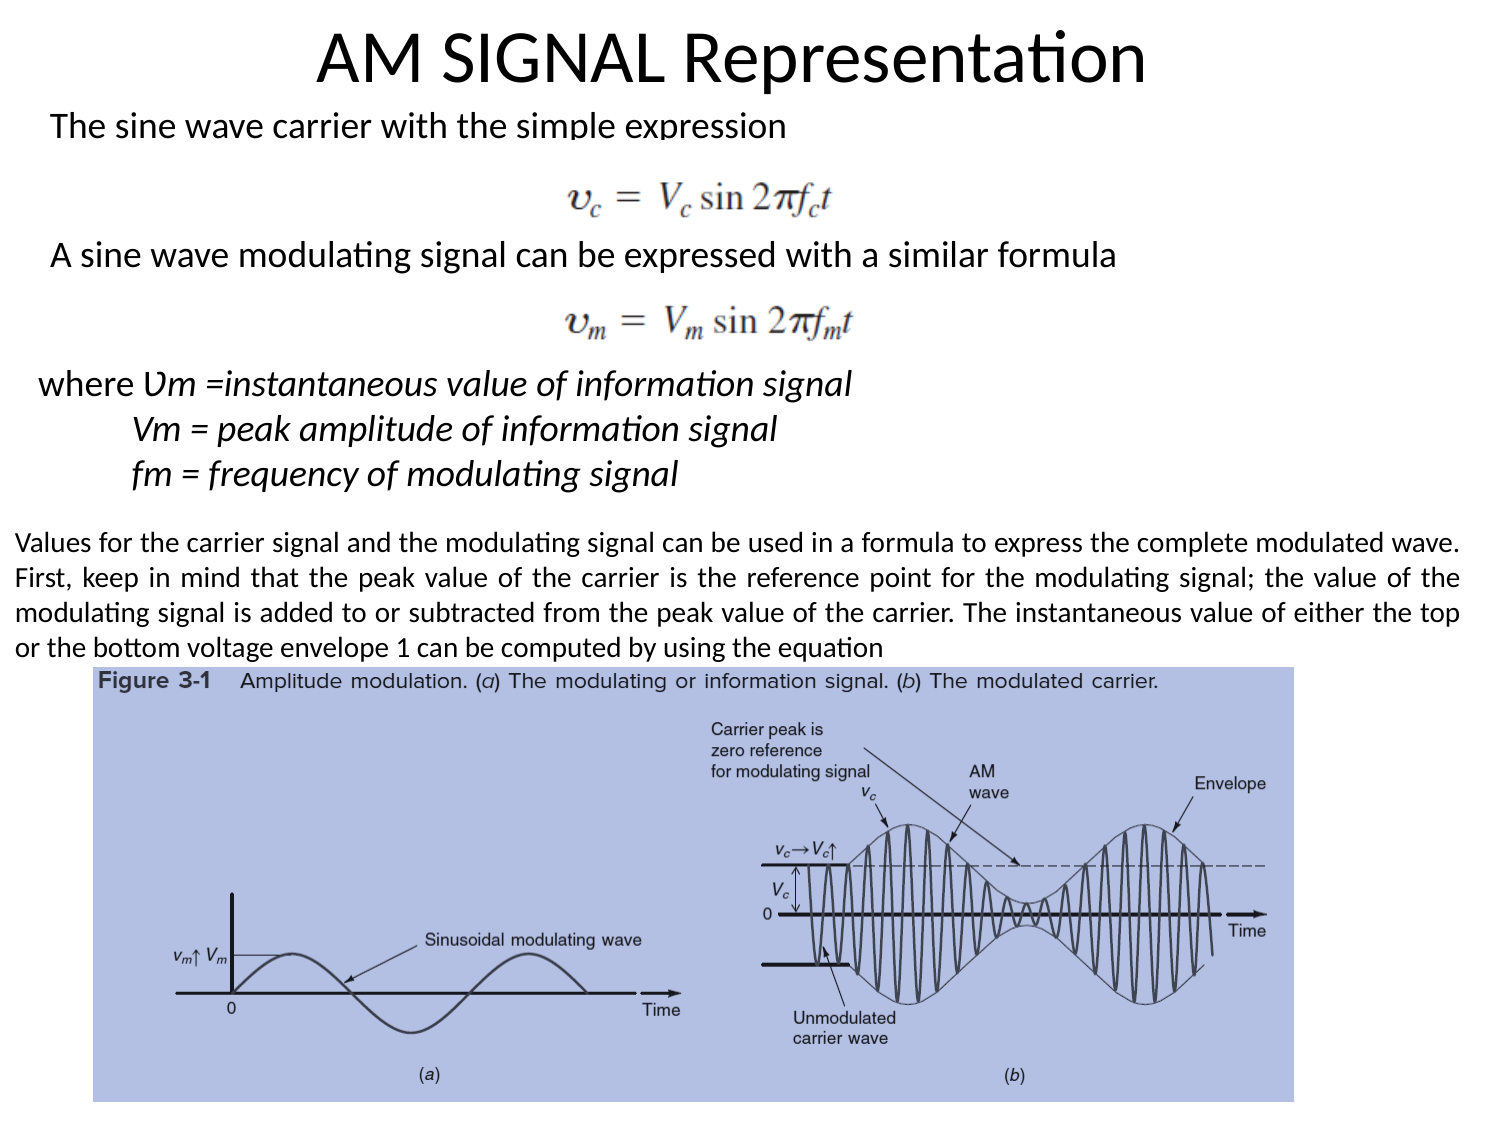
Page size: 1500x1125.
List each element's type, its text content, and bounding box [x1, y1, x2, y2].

title AM SIGNAL Representation [0, 0, 1500, 106]
picture [550, 292, 869, 358]
picture [93, 667, 1294, 1102]
picture [538, 140, 852, 238]
text_box Values for the carrier signal and the modulating signal can be used in a formula to express the complete modulated wave. First, keep in mind that the peak value of the carrier is the reference point for the modulating signal; the value of the modulating signal is added to or subtracted from the peak value of the carrier. The instantaneous value of either the top or the bottom voltage envelope 1 can be computed by using the equation [0, 515, 1477, 671]
text_box A sine wave modulating signal can be expressed with a similar formula [35, 222, 1184, 283]
text_box The sine wave carrier with the simple expression [35, 93, 1430, 154]
text_box where Ʋm =instantaneous value of information signal Vm = peak amplitude of information signal fm = frequency of modulating signal [23, 351, 1477, 502]
